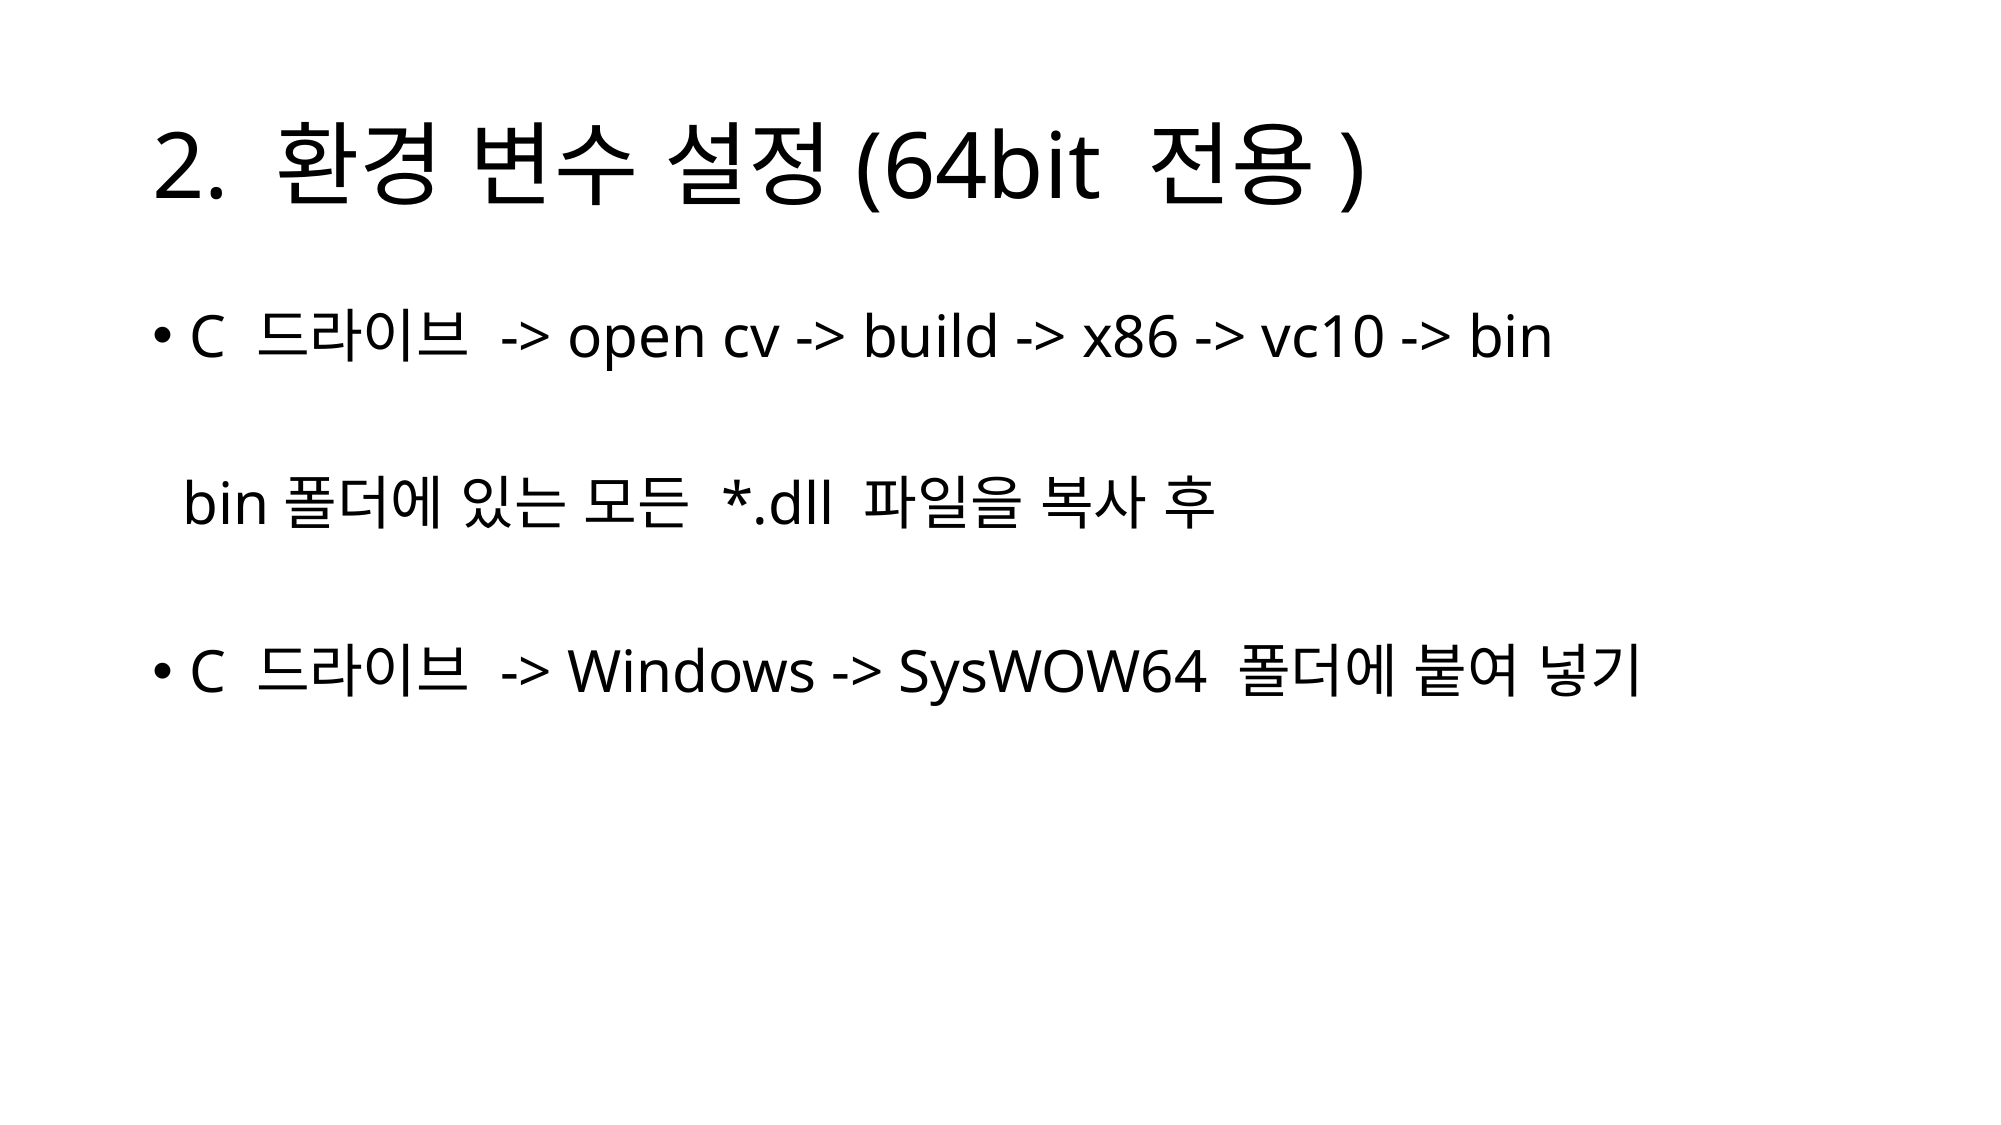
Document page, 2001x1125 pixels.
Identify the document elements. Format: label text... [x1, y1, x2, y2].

list C 드라이브 -> open cv -> build -> x86 -> vc10 -> bin bin폴더에 있는 모든 *.dll 파일을 복사 후 C 드라이브 -> Windows -> SysWOW64 폴더에 붙여 넣기 [137, 299, 1863, 1014]
title 2. 환경 변수 설정(64bit 전용) [137, 59, 1863, 278]
